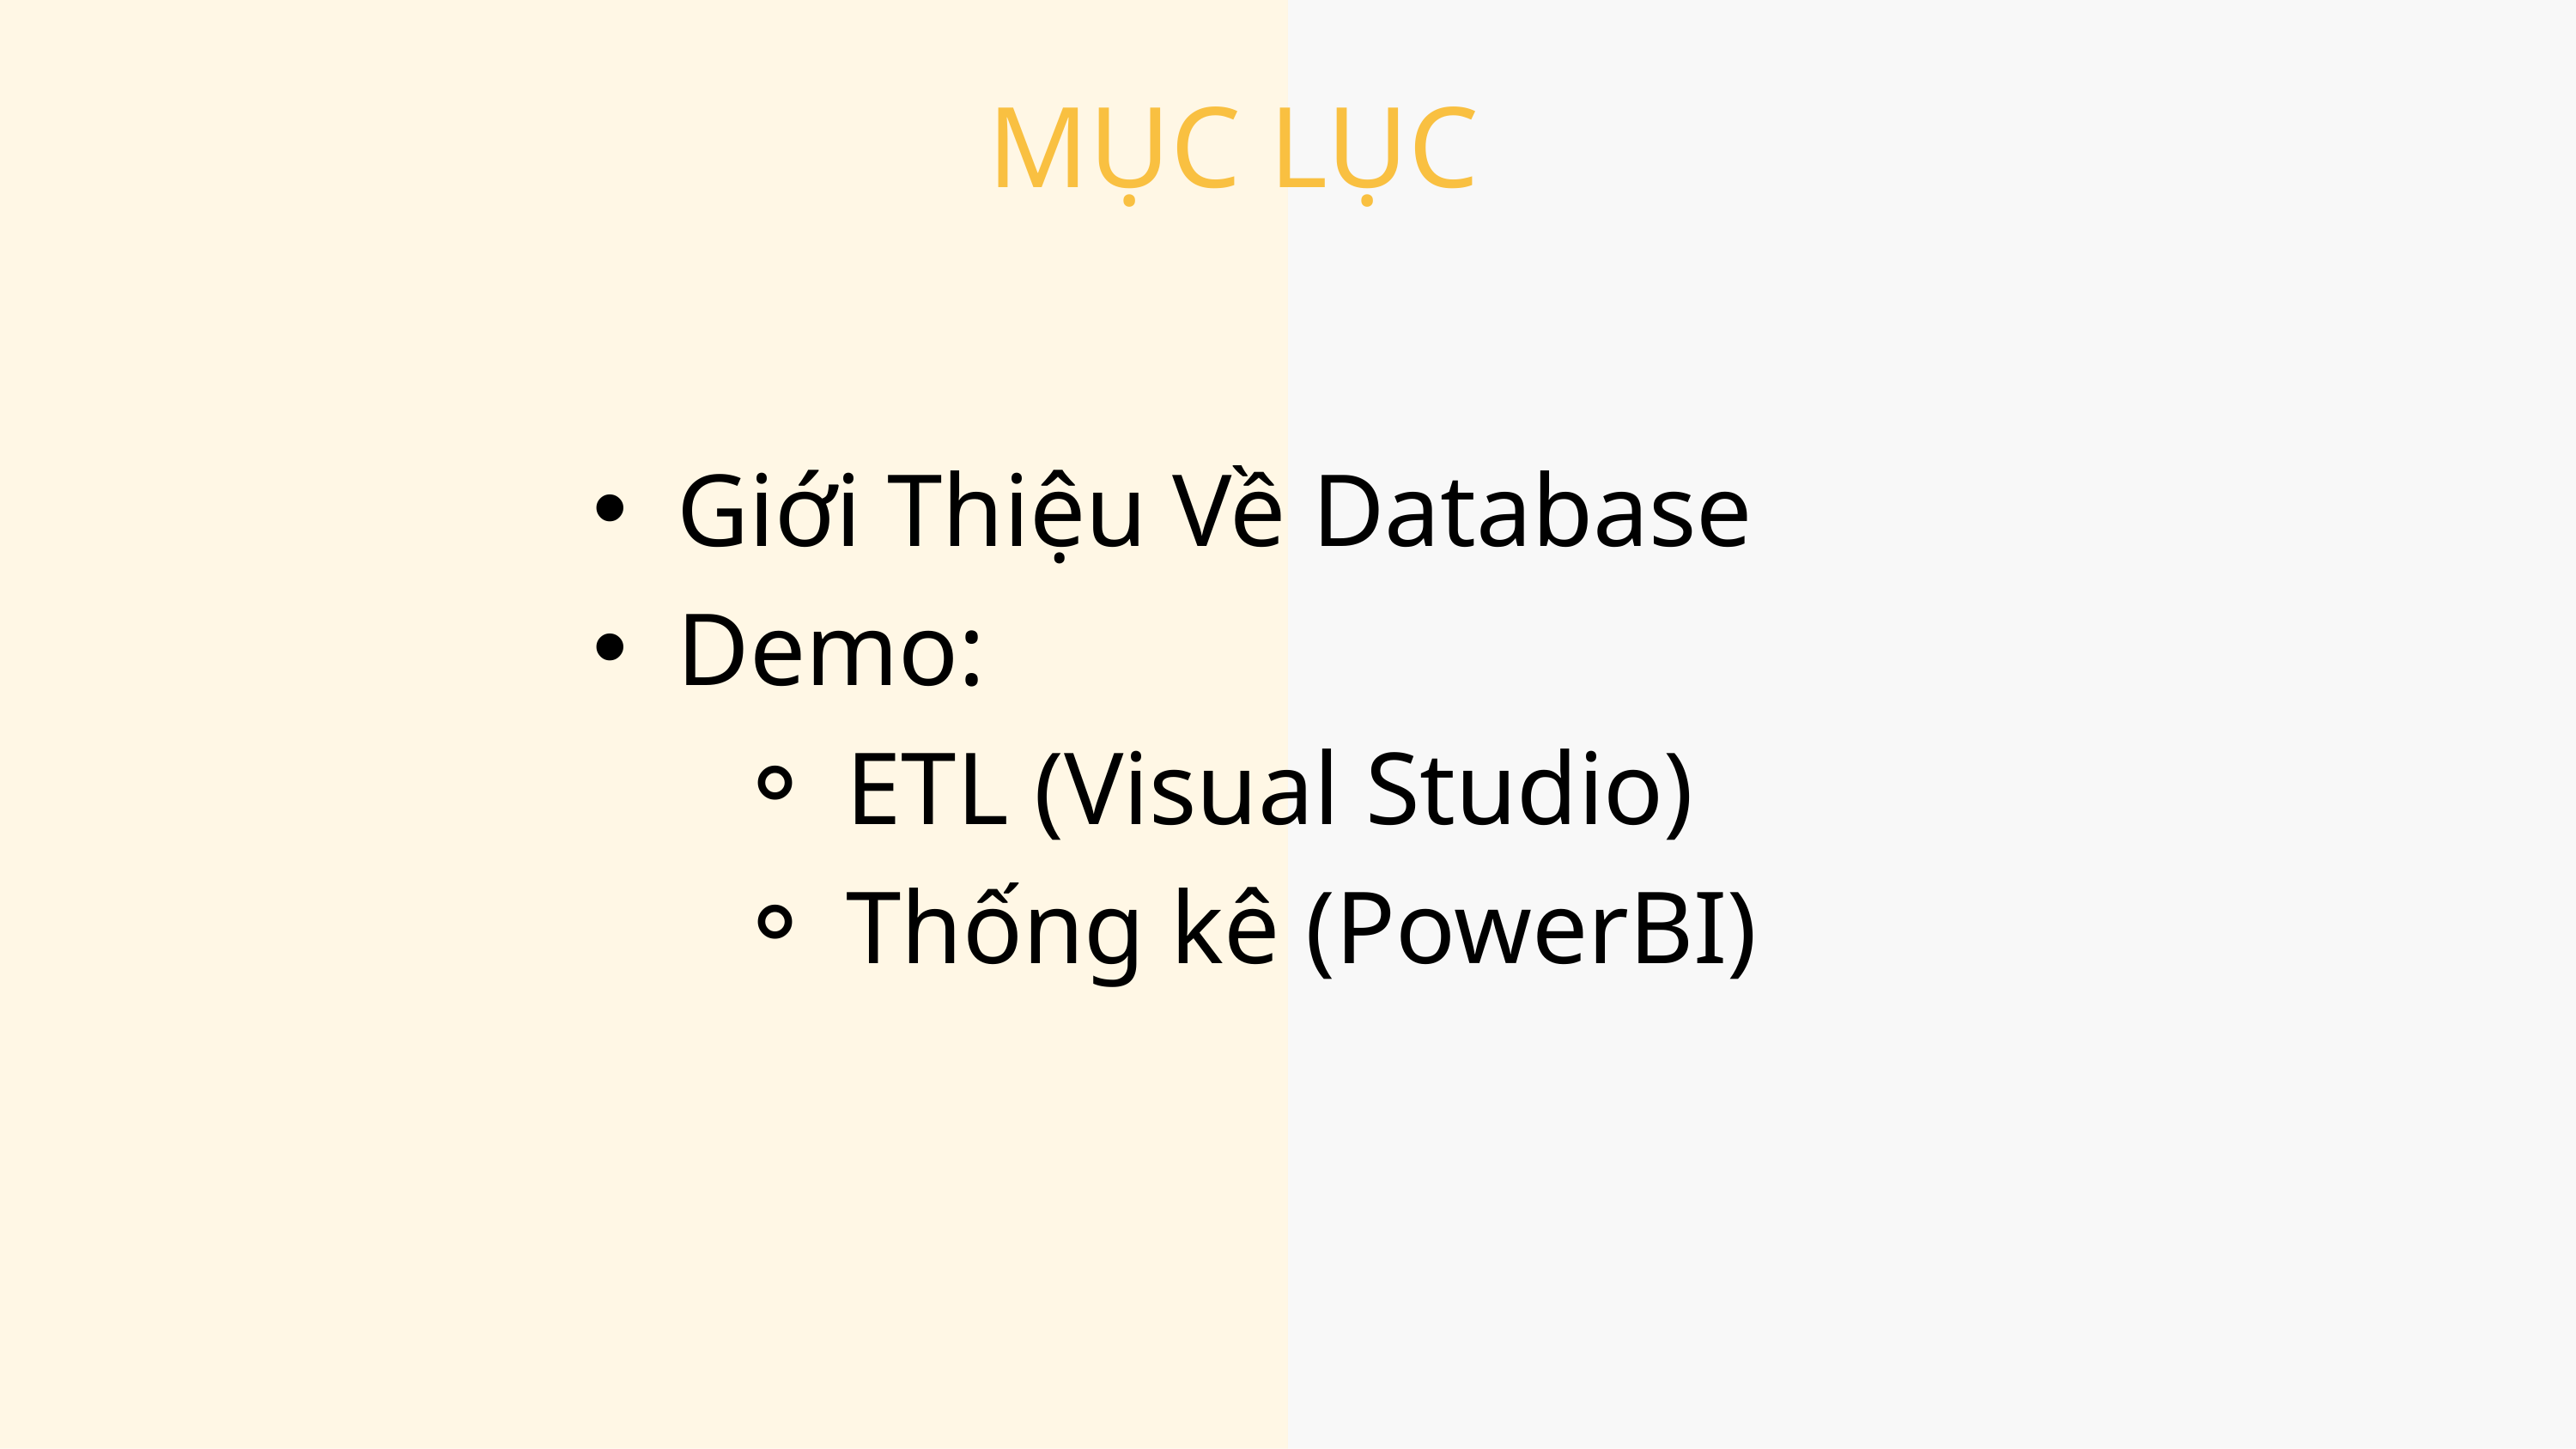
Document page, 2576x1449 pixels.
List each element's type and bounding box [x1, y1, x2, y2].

text_box [1287, 0, 2576, 1449]
text_box [0, 0, 1285, 1449]
